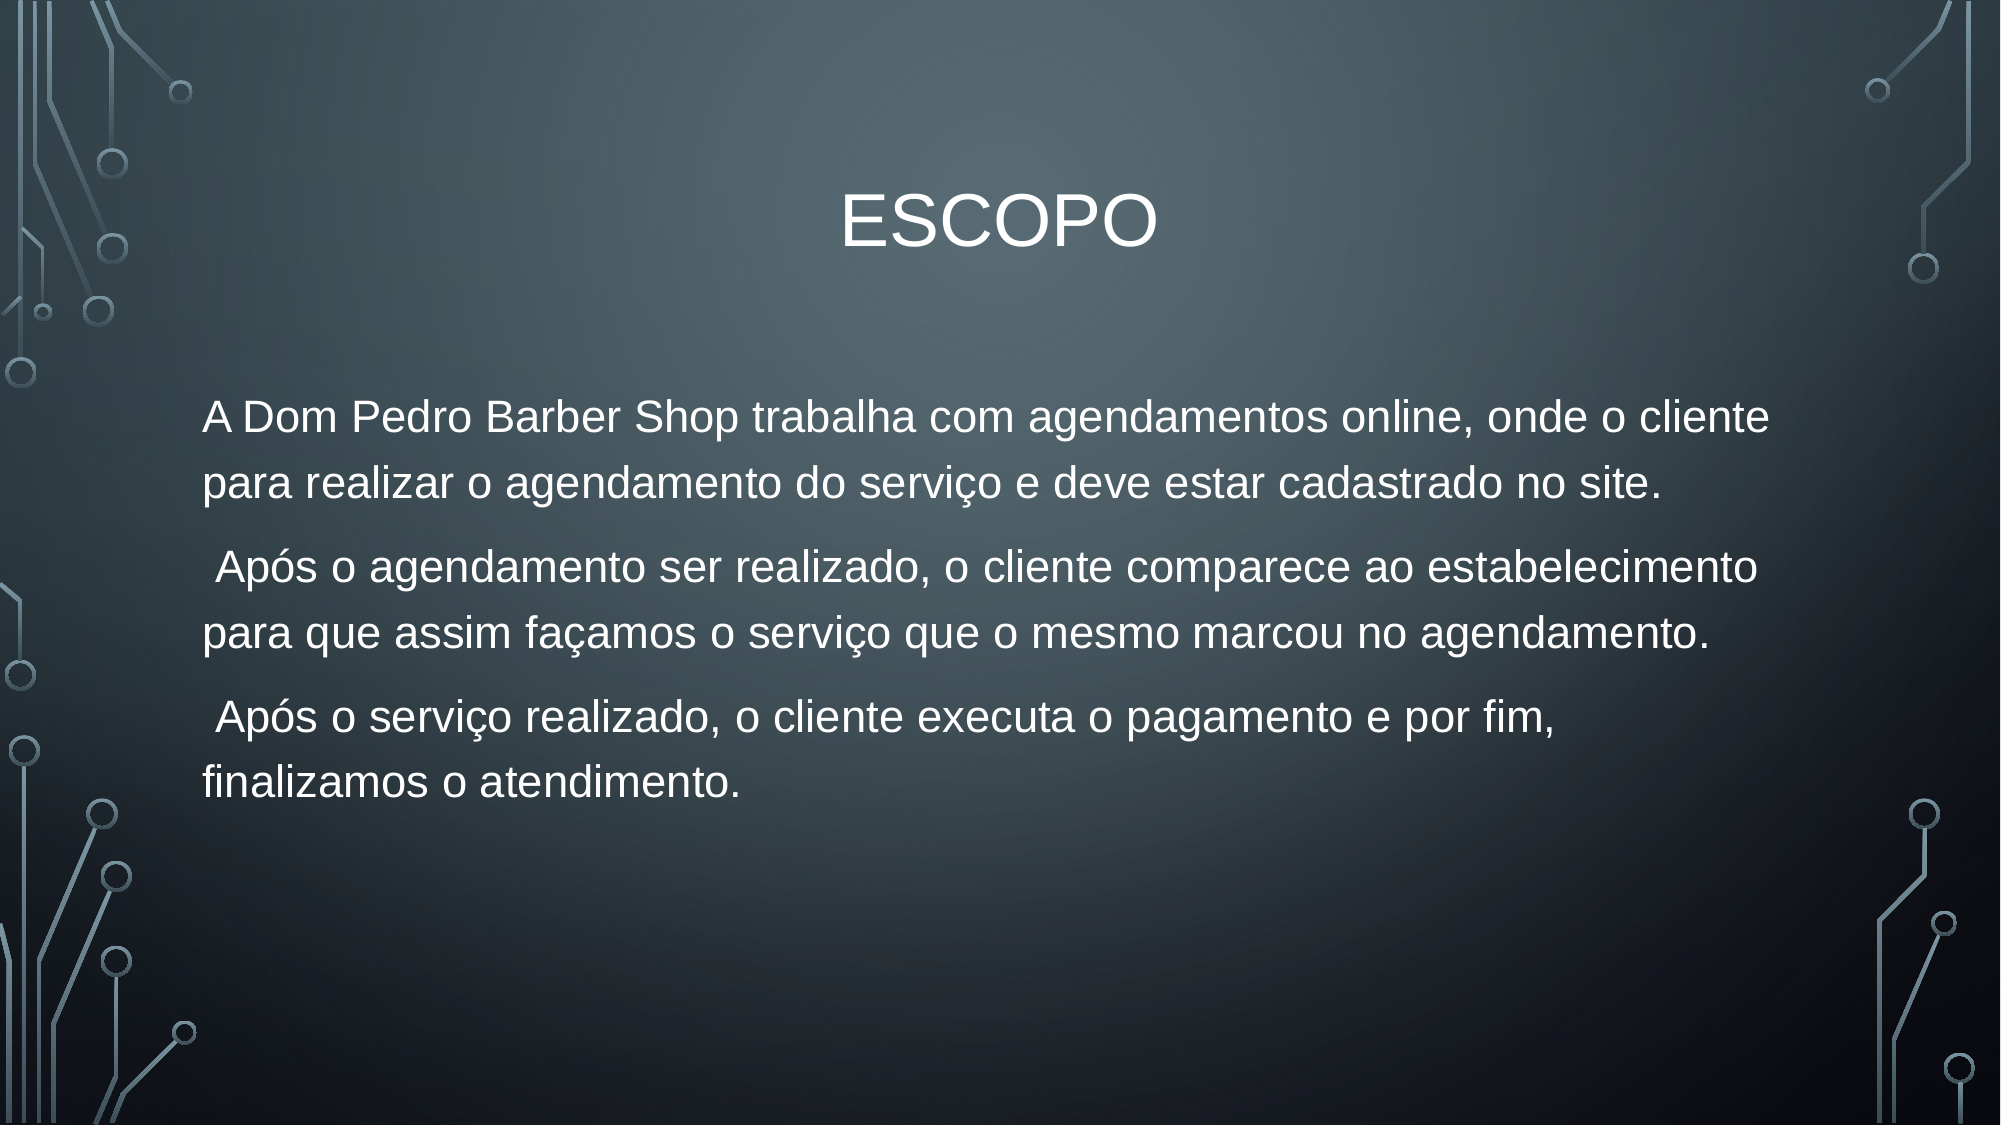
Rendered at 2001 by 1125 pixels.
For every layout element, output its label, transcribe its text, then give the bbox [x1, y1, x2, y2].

list A Dom Pedro Barber Shop trabalha com agendamentos online, onde o cliente para realizar o agendamento do serviço e deve estar cadastrado no site. Após o agendamento ser realizado, o cliente comparece ao estabelecimento para que assim façamos o serviço que o mesmo marcou no agendamento. Após o serviço realizado, o cliente executa o pagamento e por fim, finalizamos o atendimento. [187, 369, 1813, 950]
title Escopo [187, 101, 1813, 344]
